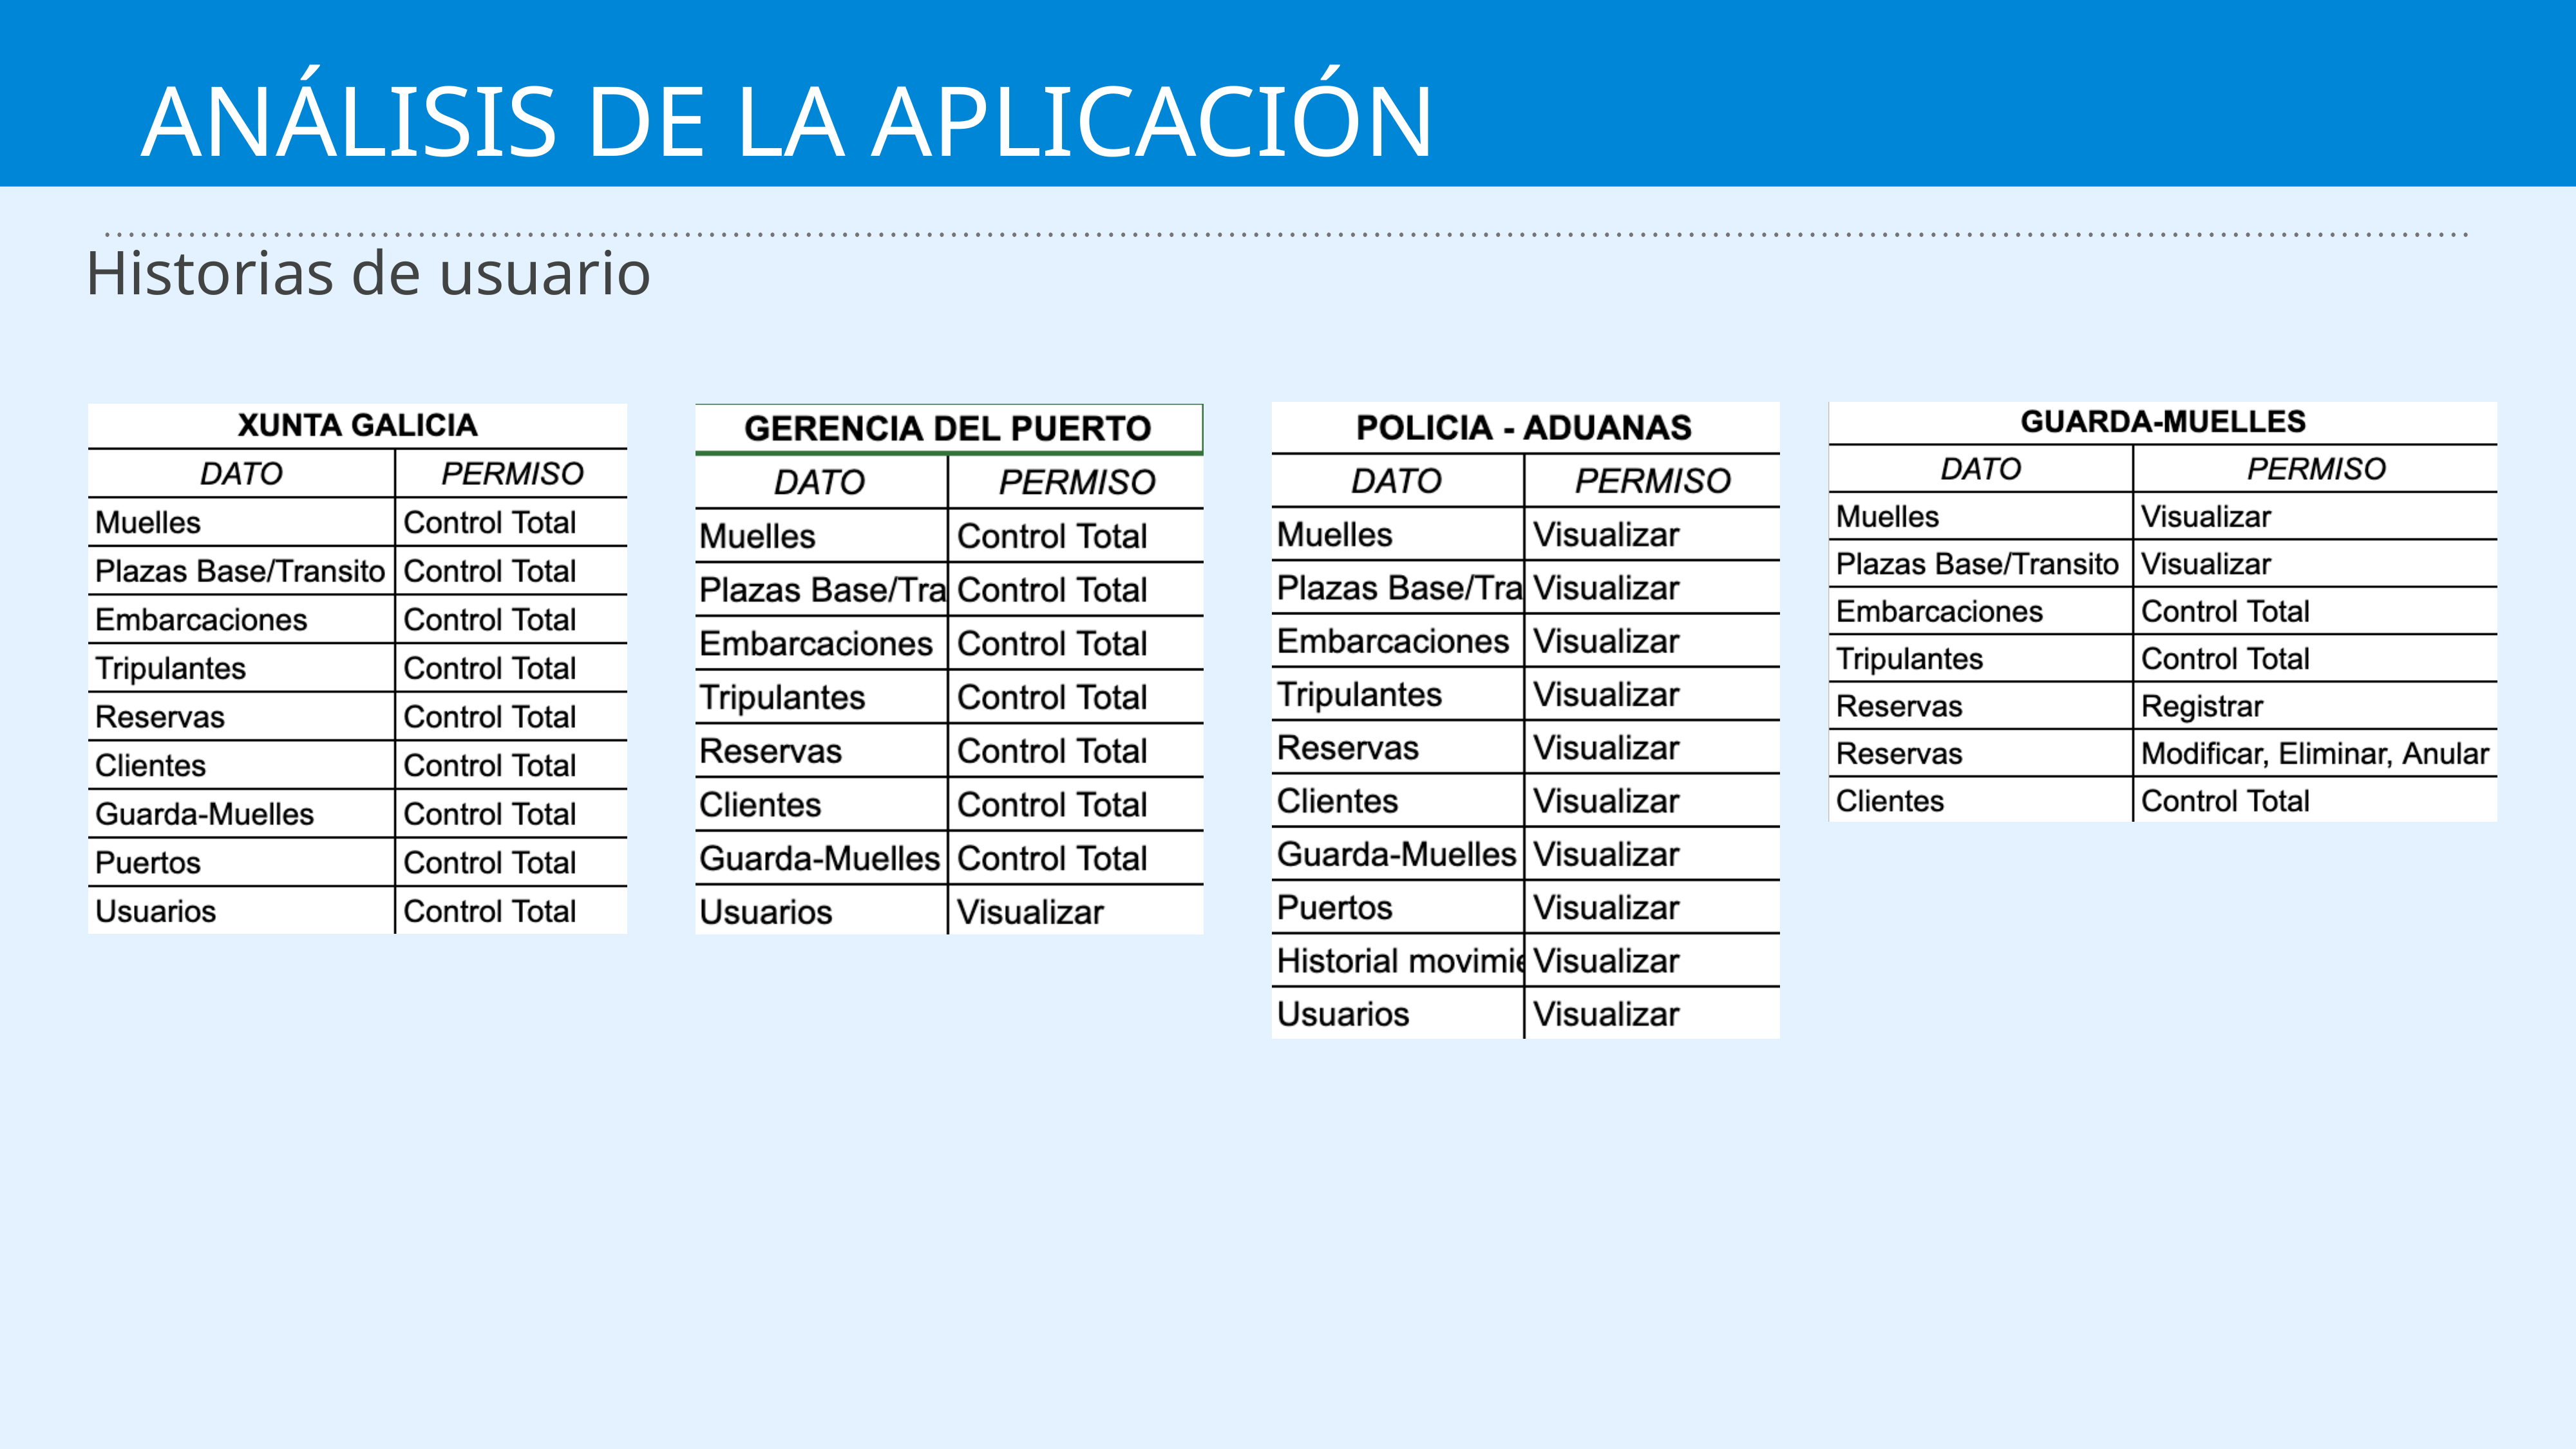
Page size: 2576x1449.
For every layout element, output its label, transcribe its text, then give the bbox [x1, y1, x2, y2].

picture [1828, 401, 2497, 822]
picture [696, 404, 1204, 935]
picture [88, 404, 627, 934]
picture [1272, 402, 1780, 1039]
text_box Historias de usuario [79, 229, 727, 337]
text_box [0, 0, 2576, 187]
title Análisis DE LA APLICACIÓN [135, 53, 2497, 162]
